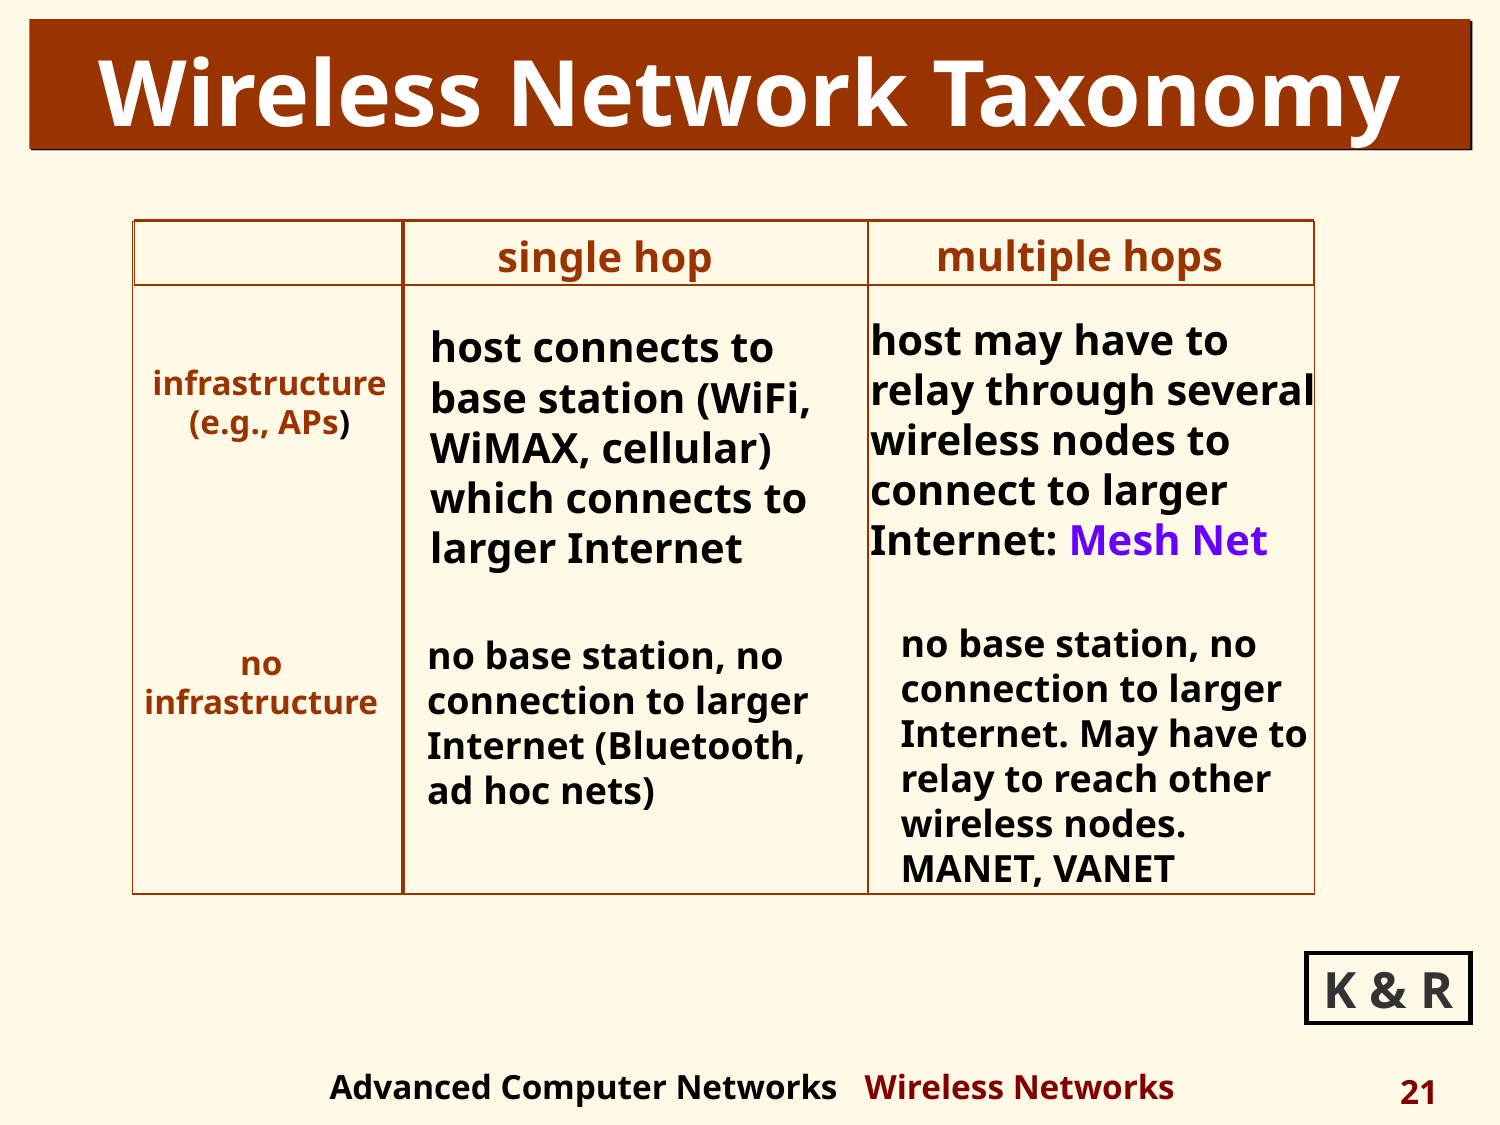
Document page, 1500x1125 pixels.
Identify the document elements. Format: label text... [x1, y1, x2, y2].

text_box [868, 221, 1315, 306]
text_box host connects to base station (WiFi, WiMAX, cellular) which connects to larger Internet [415, 313, 834, 579]
text_box host may have to relay through several wireless nodes to connect to larger Internet: Mesh Net [855, 306, 1331, 572]
text_box no base station, no connection to larger Internet (Bluetooth, ad hoc nets) [412, 624, 834, 820]
text_box no base station, no connection to larger Internet. May have to relay to reach other wireless nodes. MANET, VANET [885, 612, 1324, 898]
title Wireless Network Taxonomy [29, 18, 1471, 150]
footer Advanced Computer Networks Wireless Networks [210, 1058, 1304, 1107]
slide_number 21 [1344, 1063, 1495, 1102]
text_box [403, 221, 868, 894]
text_box [868, 572, 1315, 894]
text_box K & R [1306, 952, 1471, 1024]
text_box [132, 221, 402, 894]
